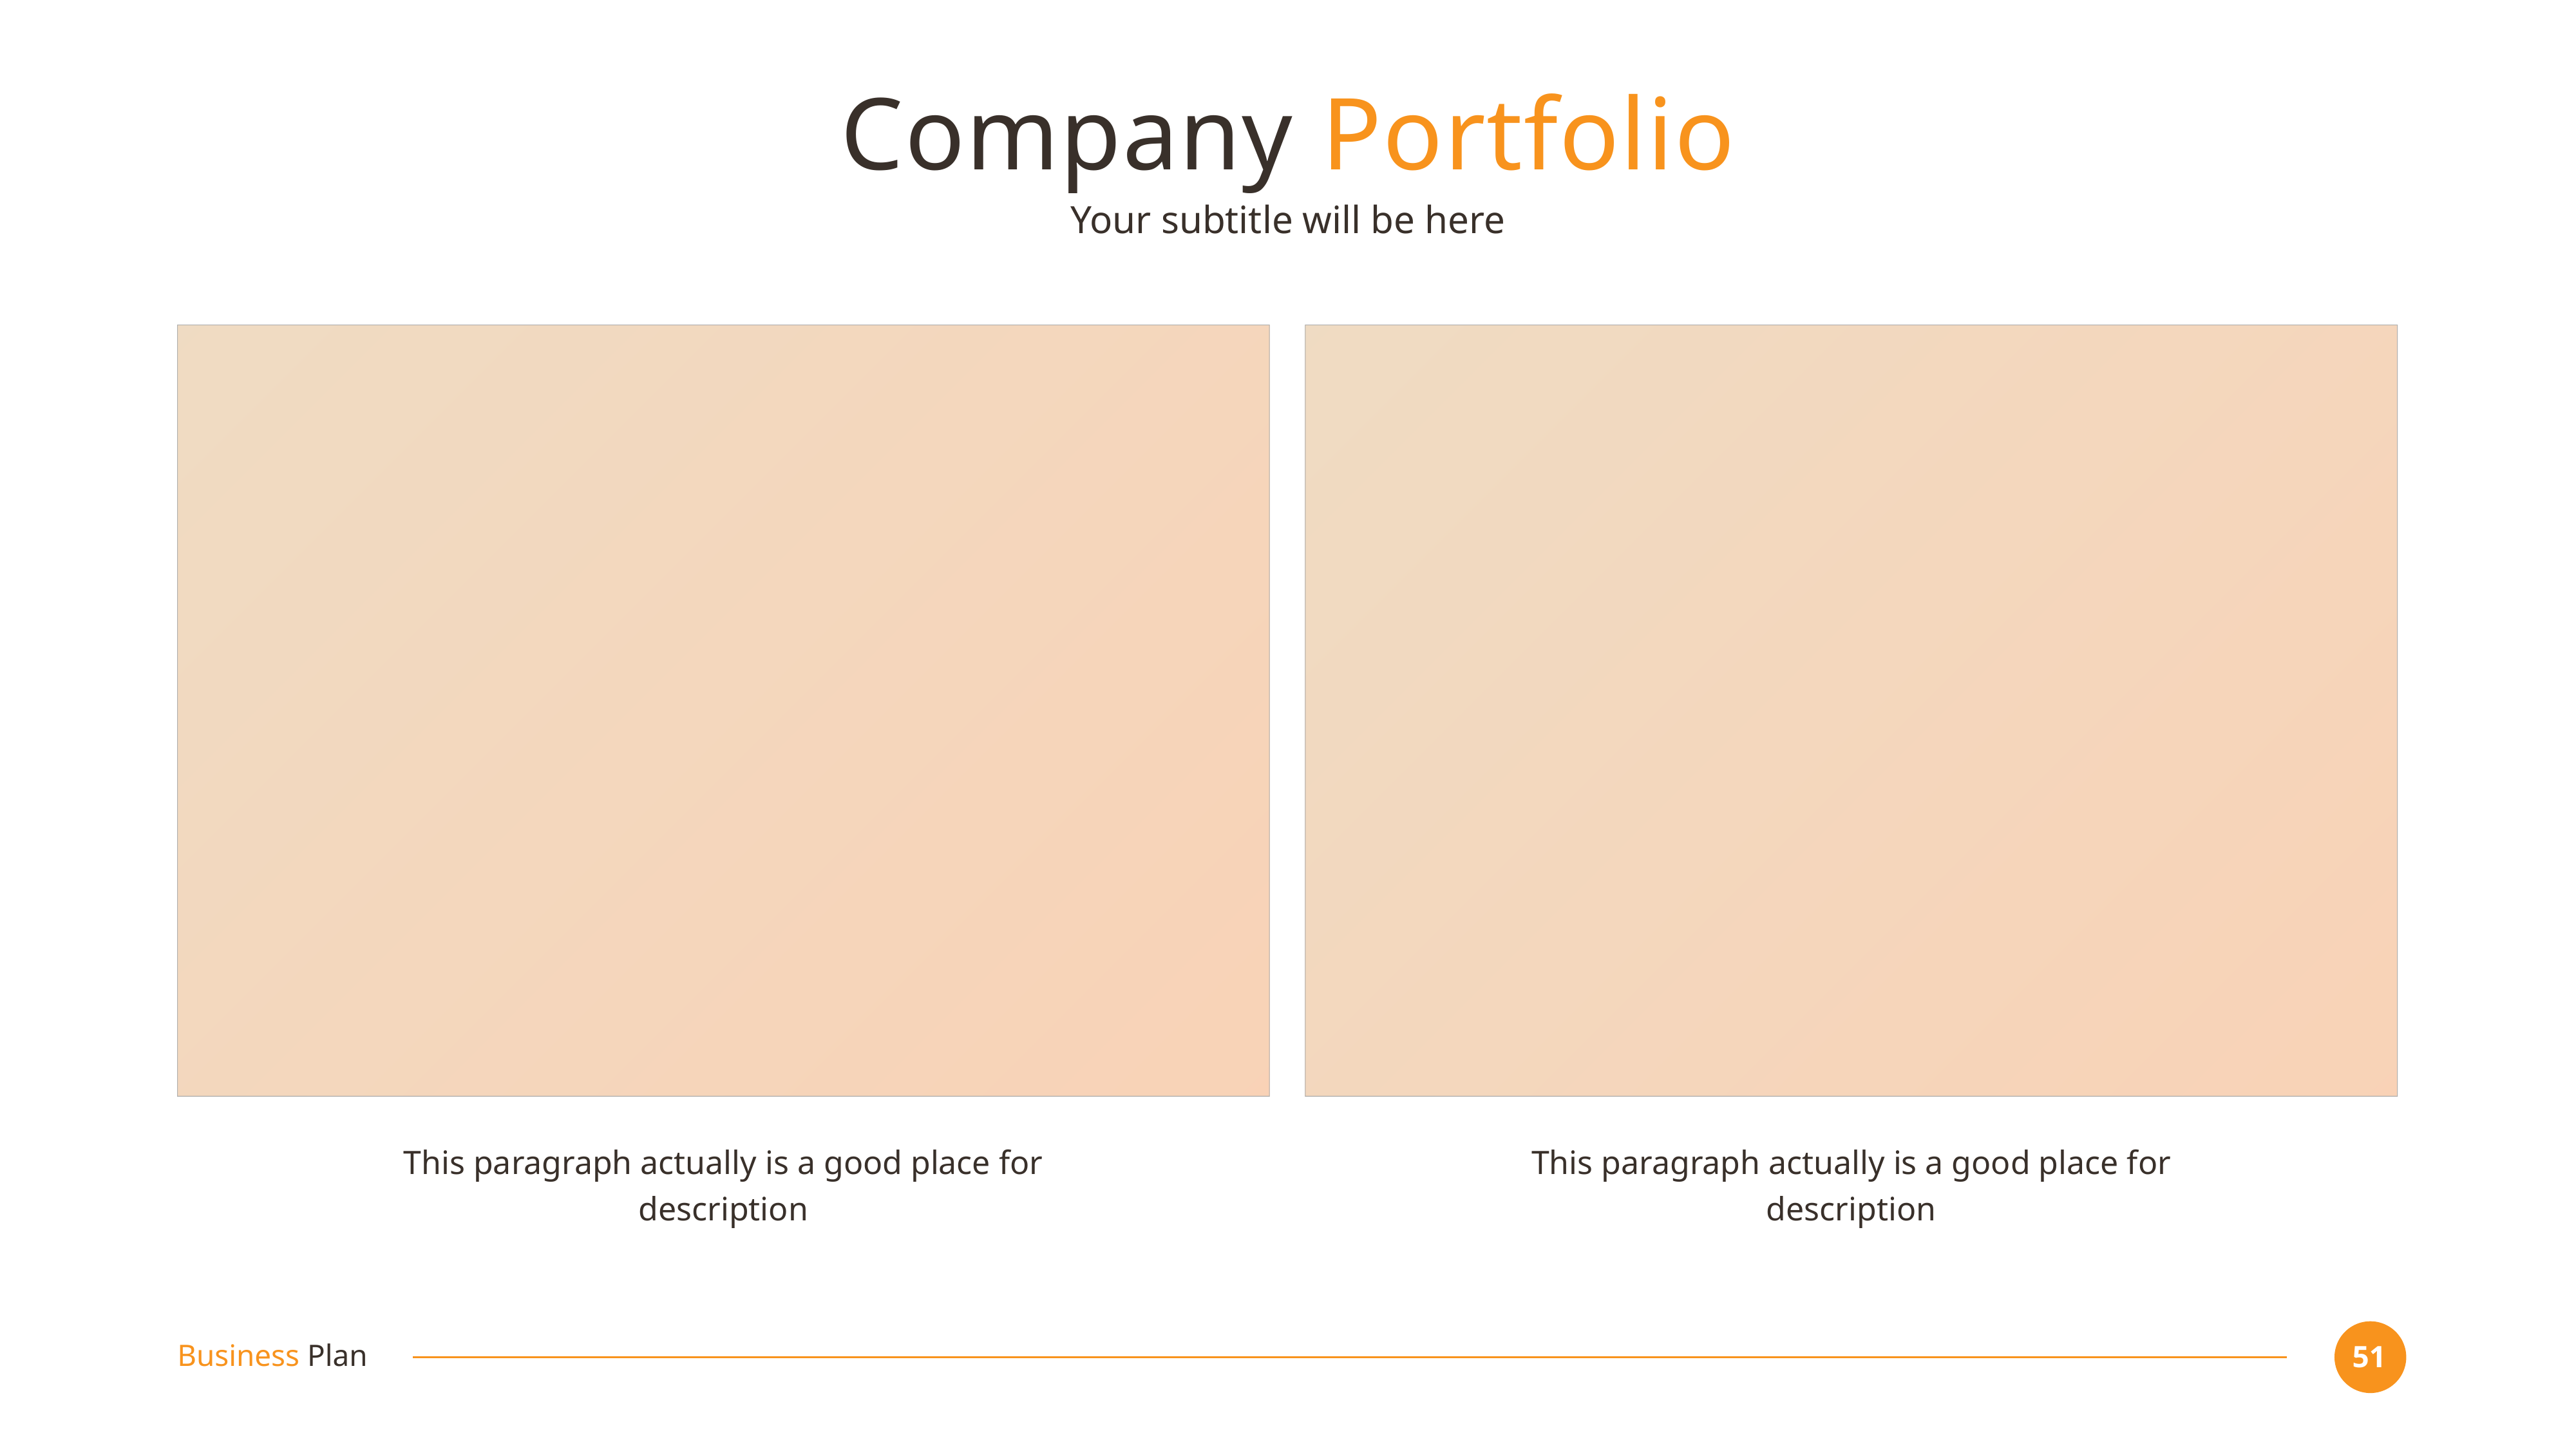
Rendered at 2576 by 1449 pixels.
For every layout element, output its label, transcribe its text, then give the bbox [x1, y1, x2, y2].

picture [176, 325, 1270, 1097]
text_box This paragraph actually is a good place for description [396, 1134, 1051, 1227]
list Your subtitle will be here [177, 196, 2399, 243]
title Company Portfolio [177, 70, 2399, 193]
text_box This paragraph actually is a good place for description [1524, 1134, 2179, 1227]
picture [1305, 325, 2398, 1097]
